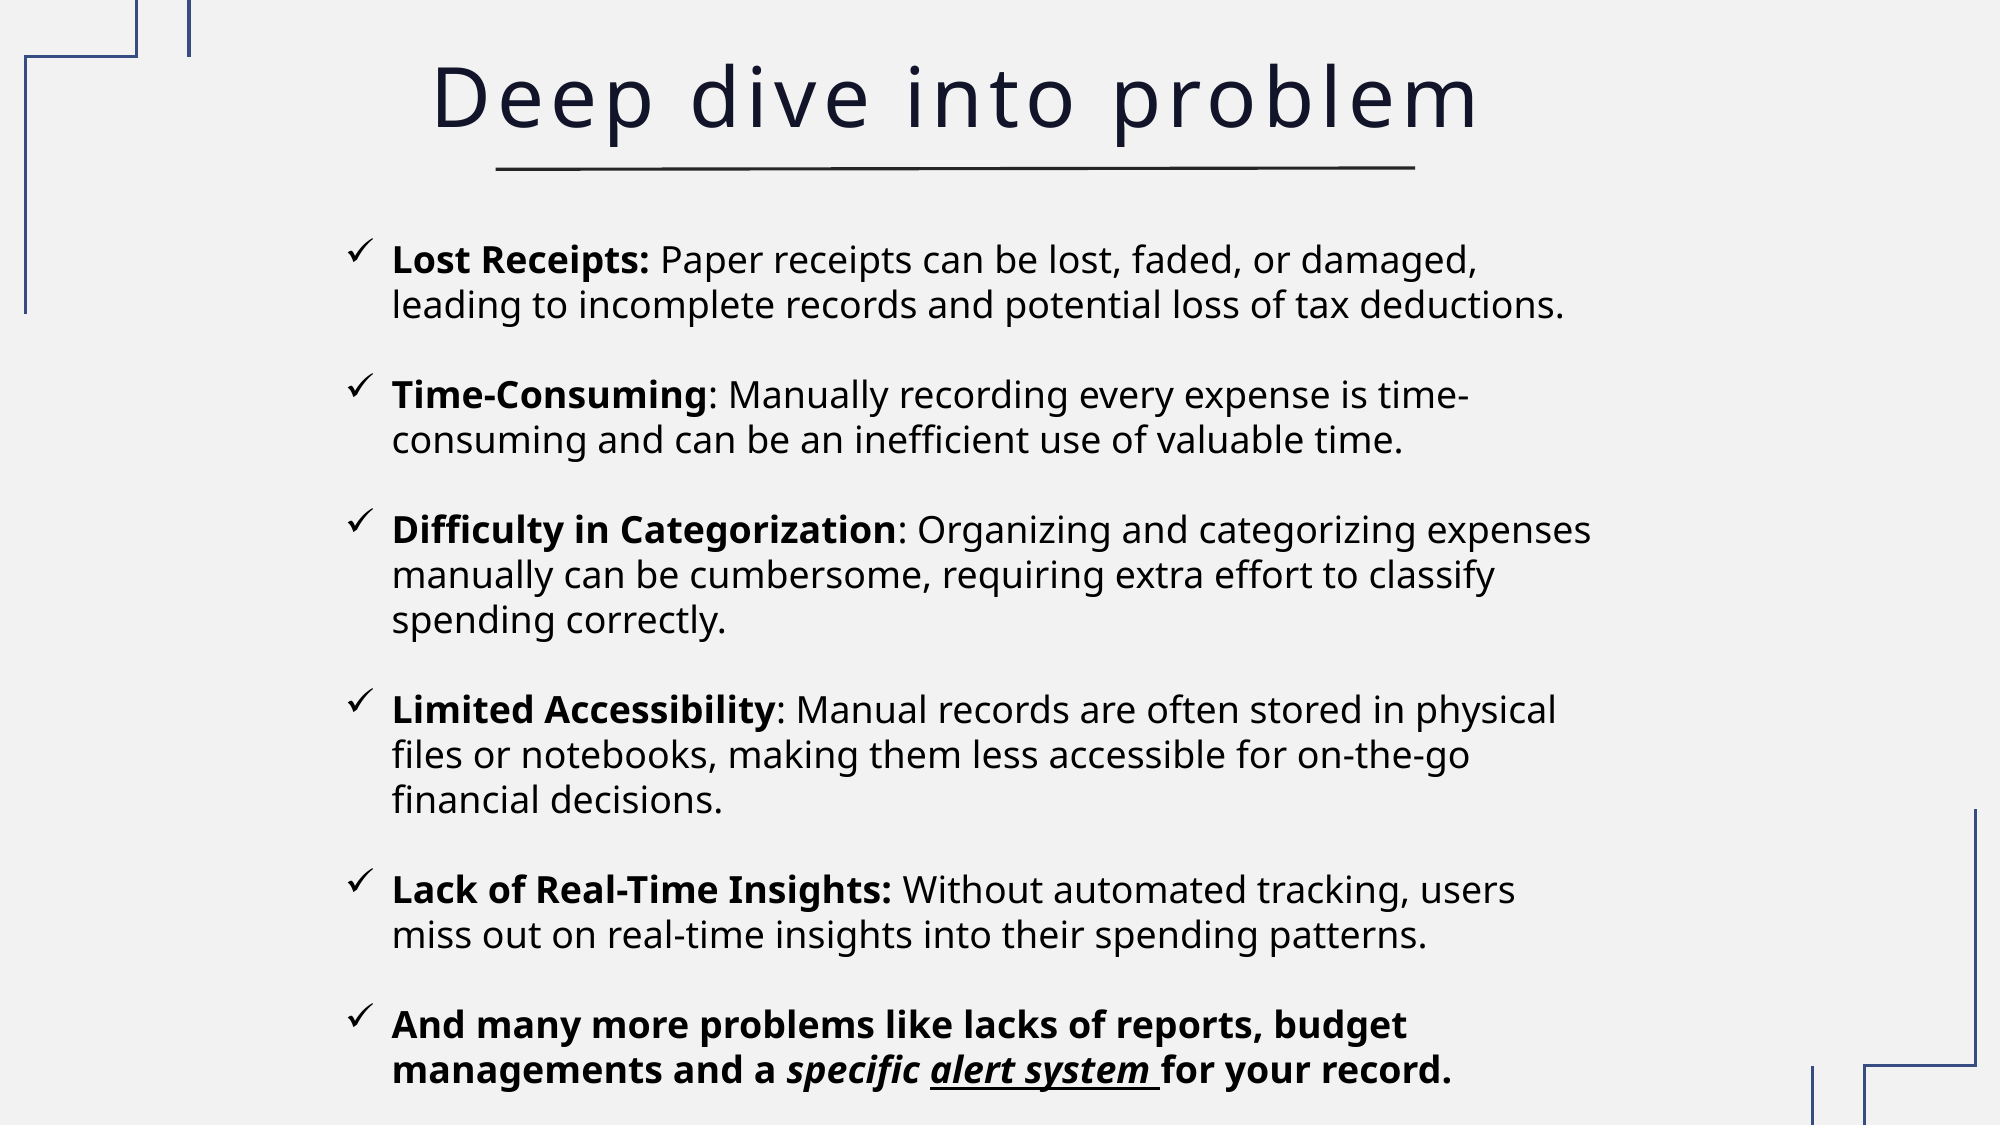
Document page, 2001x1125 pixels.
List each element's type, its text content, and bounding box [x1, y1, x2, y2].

text_box Deep dive into problem [87, 37, 1823, 152]
text_box Lost Receipts: Paper receipts can be lost, faded, or damaged, leading to incomplete records and potential loss of tax deductions. Time-Consuming: Manually recording every expense is time-consuming and can be an inefficient use of valuable time. Difficulty in Categorization: Organizing and categorizing expenses manually can be cumbersome, requiring extra effort to classify spending correctly. Limited Accessibility: Manual records are often stored in physical files or notebooks, making them less accessible for on-the-go financial decisions. Lack of Real-Time Insights: Without automated tracking, users miss out on real-time insights into their spending patterns. And many more problems like lacks of reports, budget managements and a specific alert system for your record. [329, 184, 1609, 1099]
